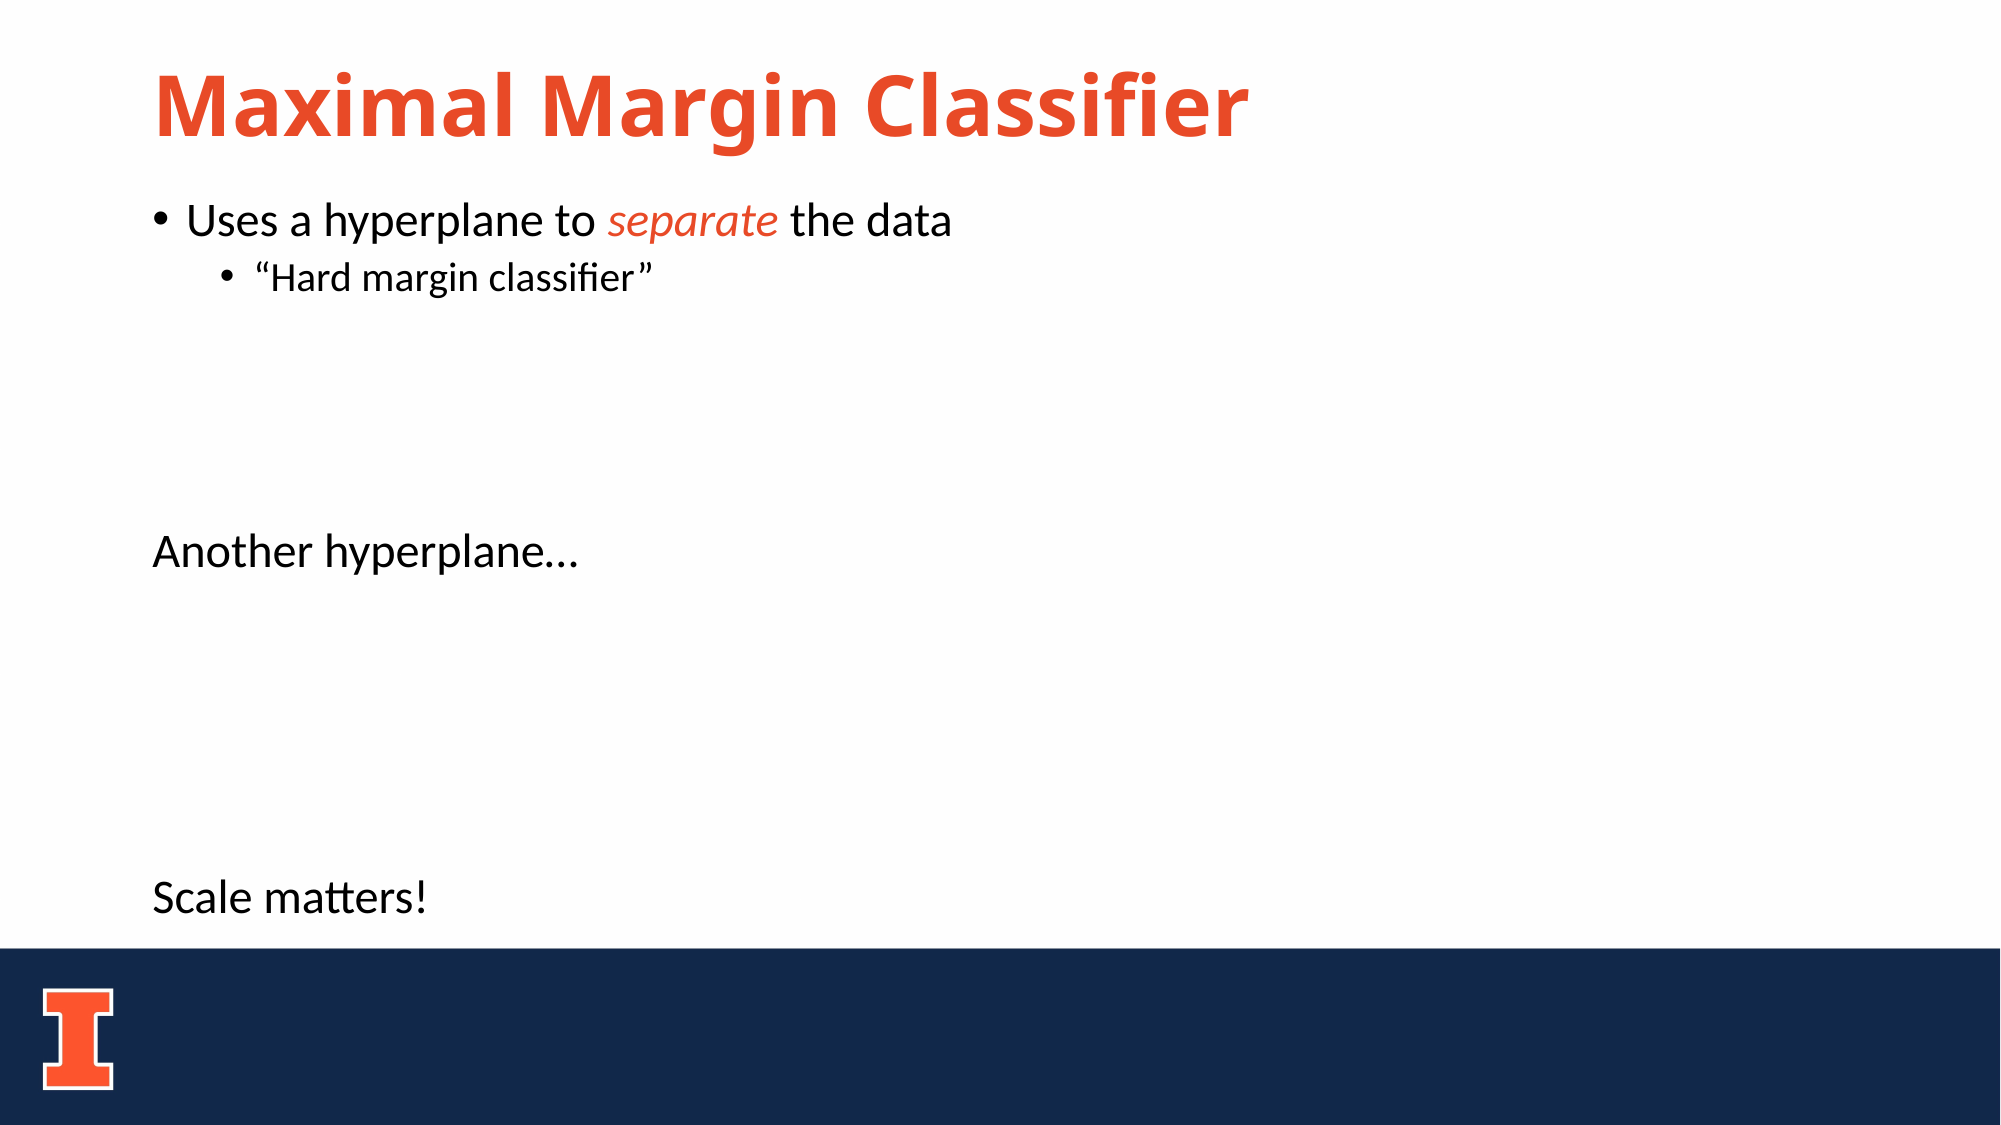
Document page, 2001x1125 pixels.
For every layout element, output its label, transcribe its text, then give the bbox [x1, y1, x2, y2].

title Maximal Margin Classifier [137, 56, 1863, 163]
picture [0, 0, 2001, 1125]
